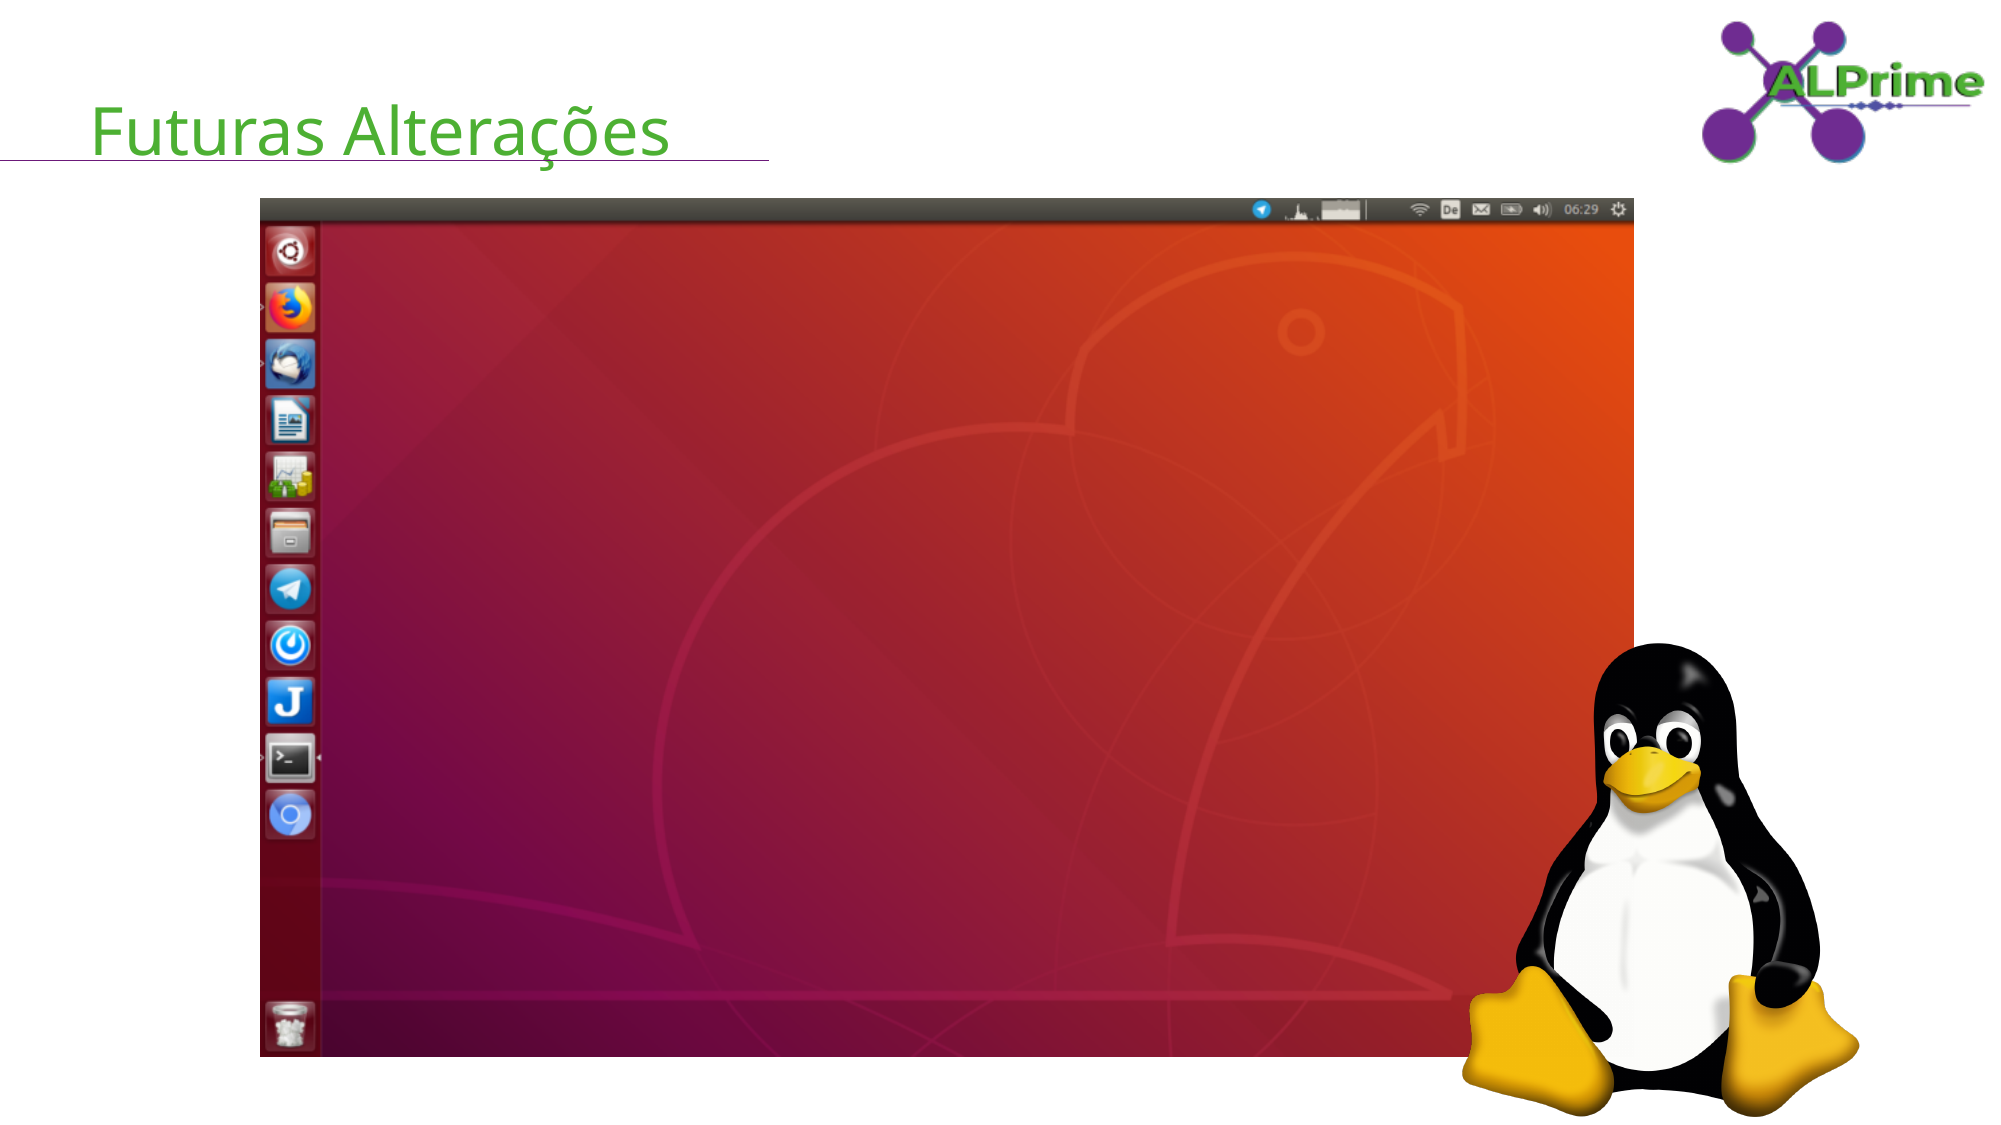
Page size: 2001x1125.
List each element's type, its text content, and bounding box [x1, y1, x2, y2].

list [260, 198, 1634, 1057]
picture [1687, 0, 2000, 249]
title Futuras Alterações [74, 68, 813, 199]
picture [1435, 612, 1881, 1125]
